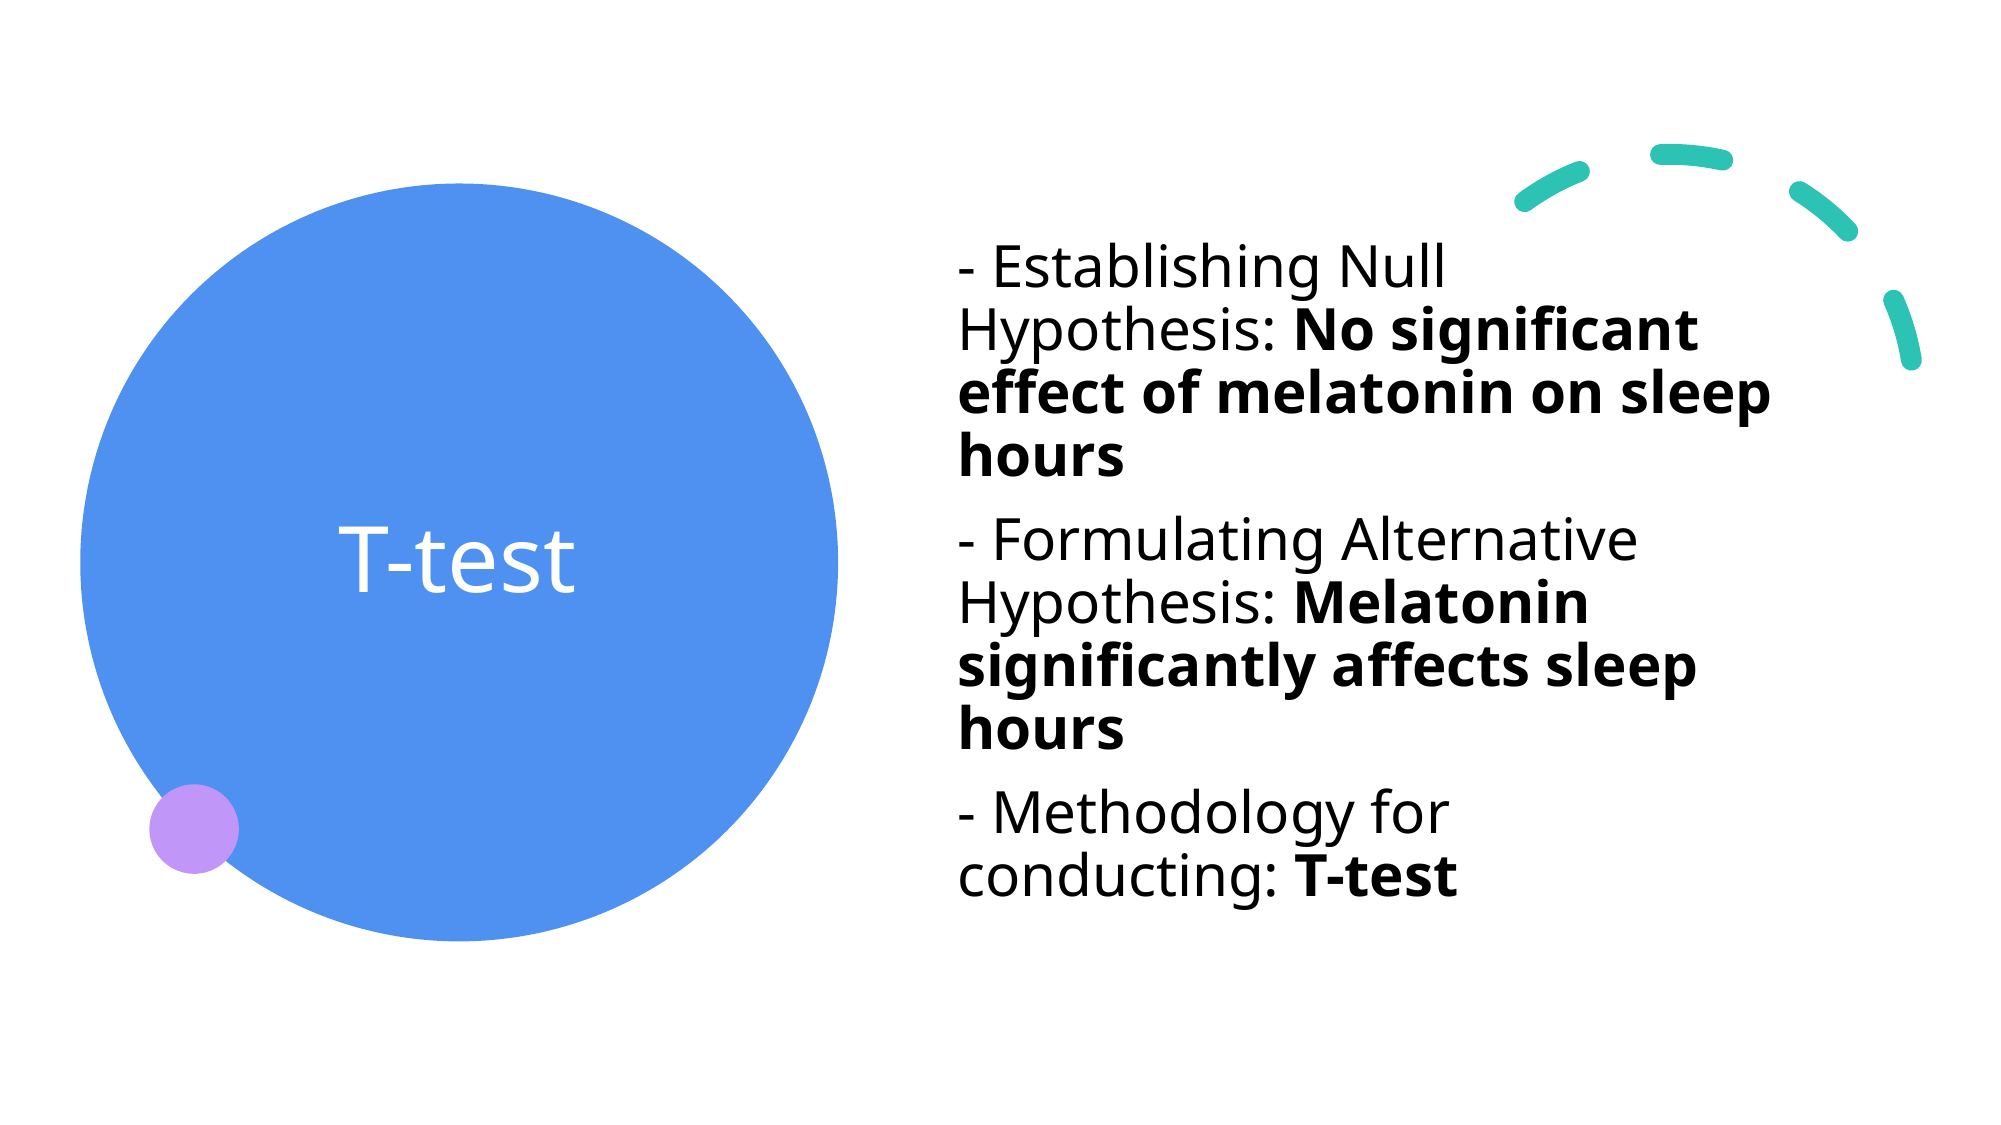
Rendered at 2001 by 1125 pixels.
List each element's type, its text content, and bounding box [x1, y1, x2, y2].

title T-test [191, 228, 724, 898]
list - Establishing Null Hypothesis: No significant effect of melatonin on sleep hours - Formulating Alternative Hypothesis: Melatonin significantly affects sleep hours - Methodology for conducting: T-test [948, 249, 1789, 896]
